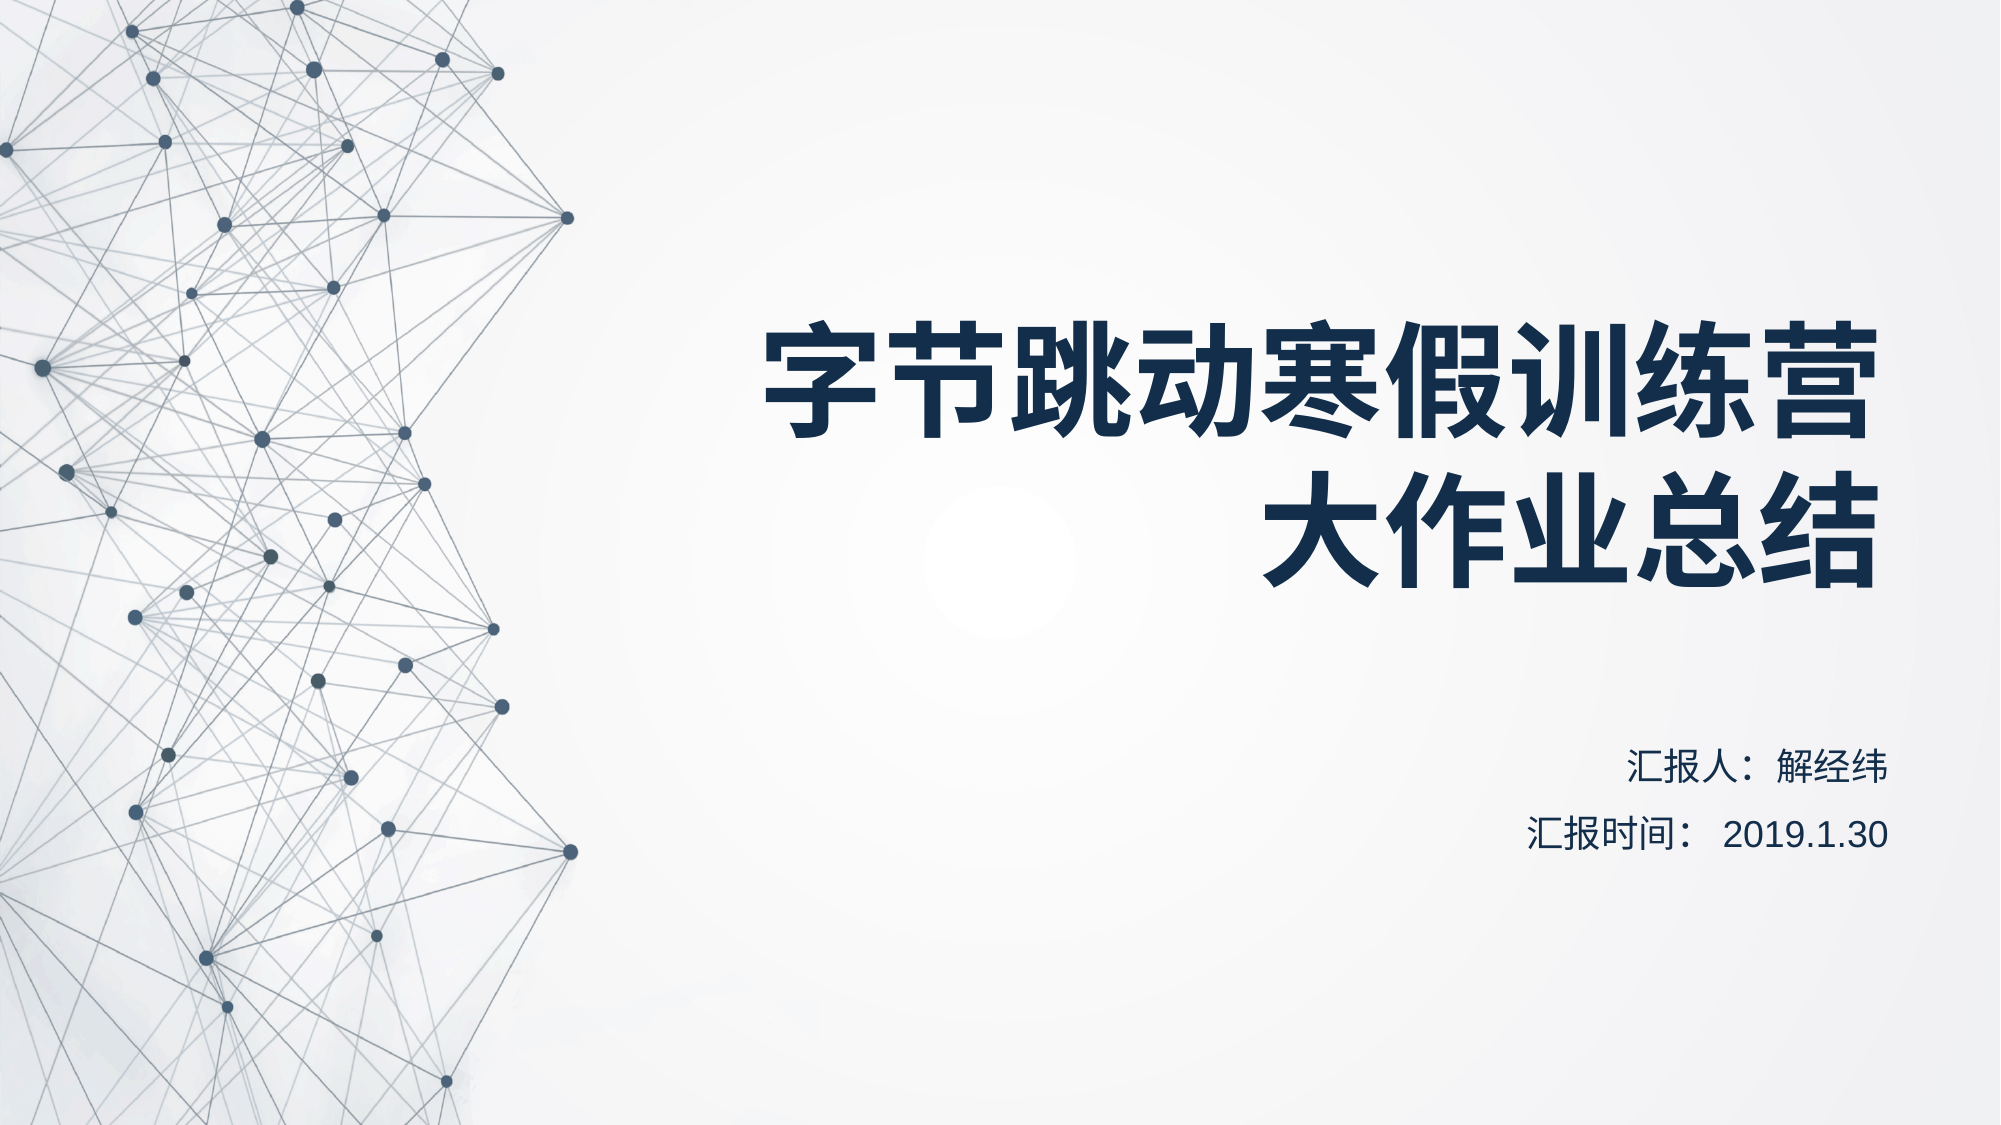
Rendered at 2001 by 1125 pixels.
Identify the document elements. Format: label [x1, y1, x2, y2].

picture [0, 0, 819, 1125]
text_box [737, 196, 1904, 864]
